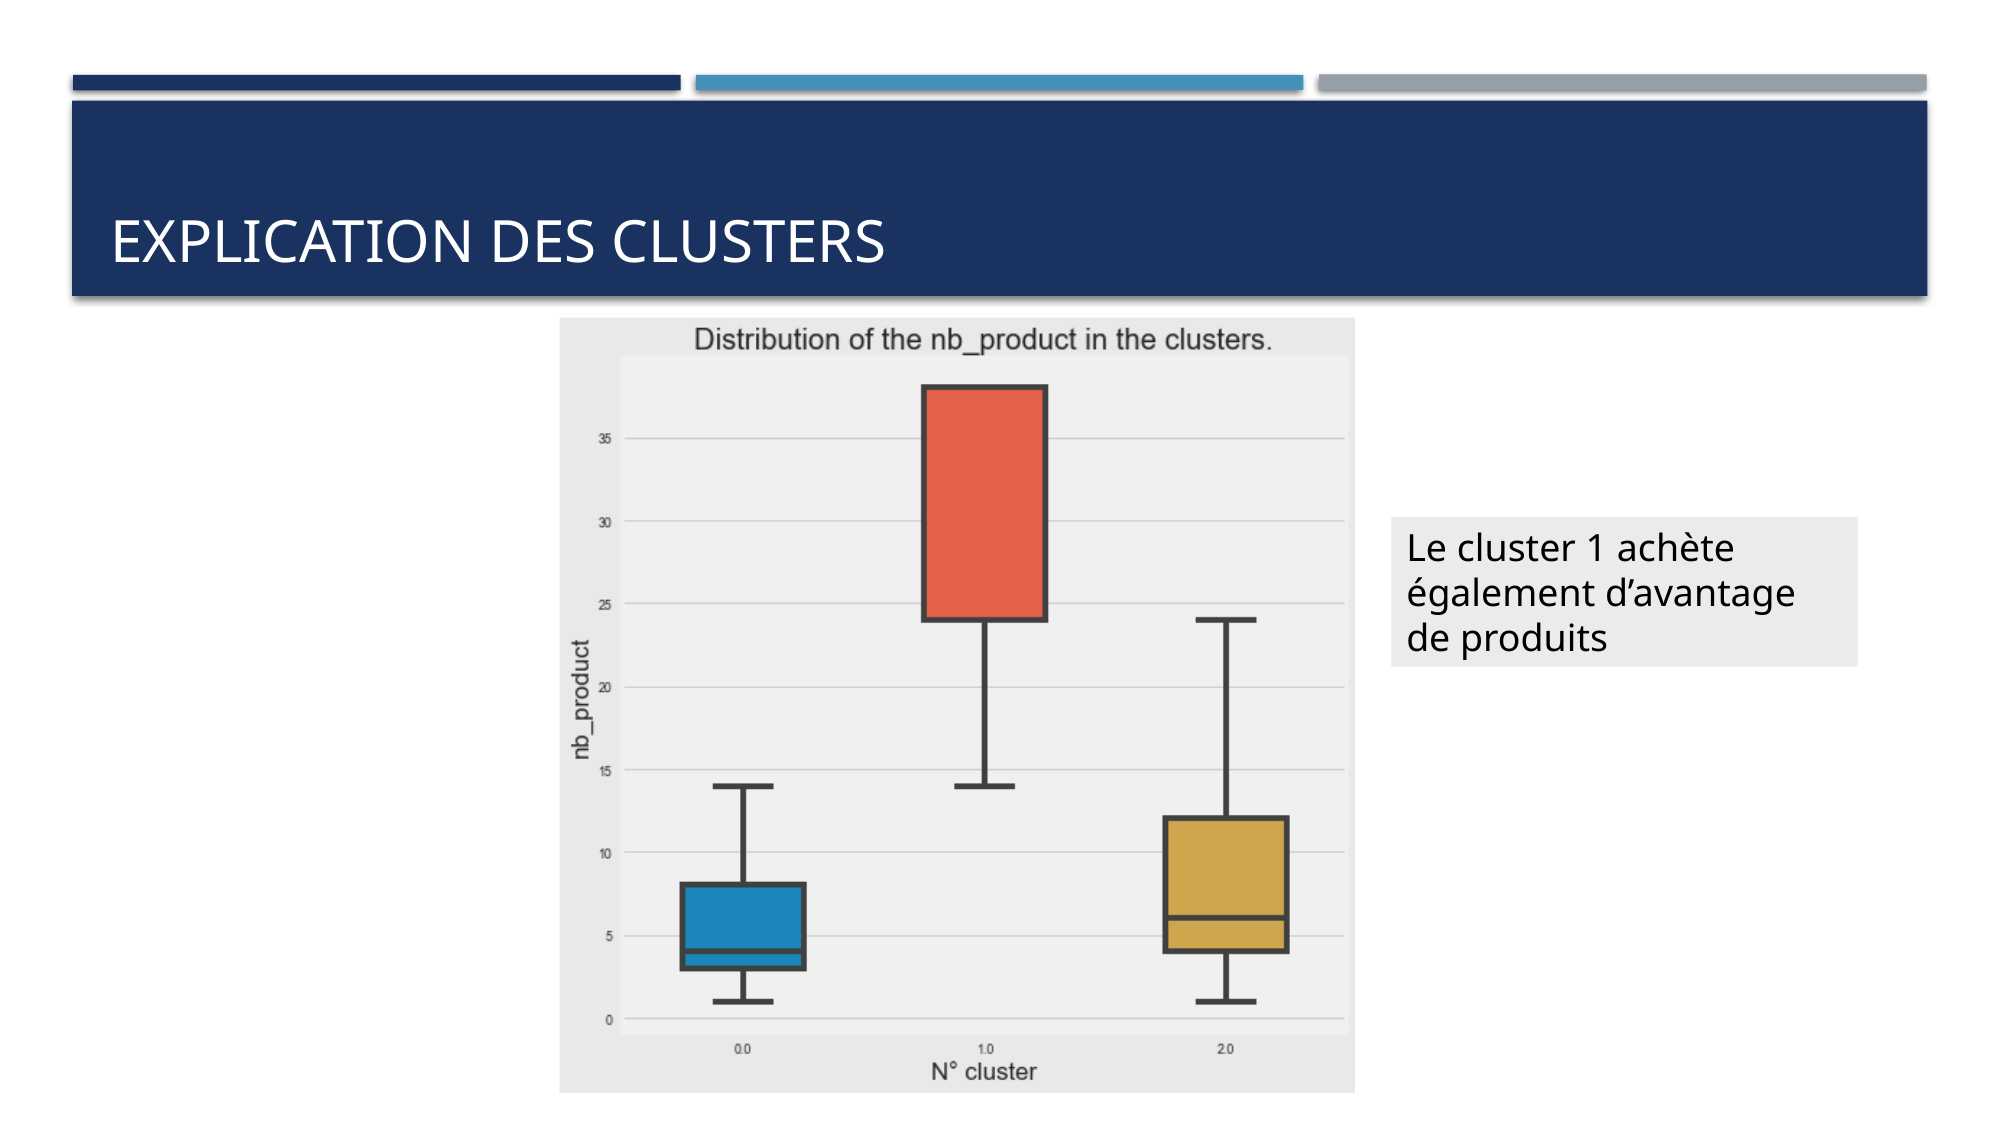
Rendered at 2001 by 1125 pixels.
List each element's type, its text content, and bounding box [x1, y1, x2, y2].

text_box Le cluster 1 achète également d’avantage de produits [1391, 516, 1858, 667]
picture [553, 314, 1356, 1096]
title Explication des clusters [95, 115, 1905, 282]
